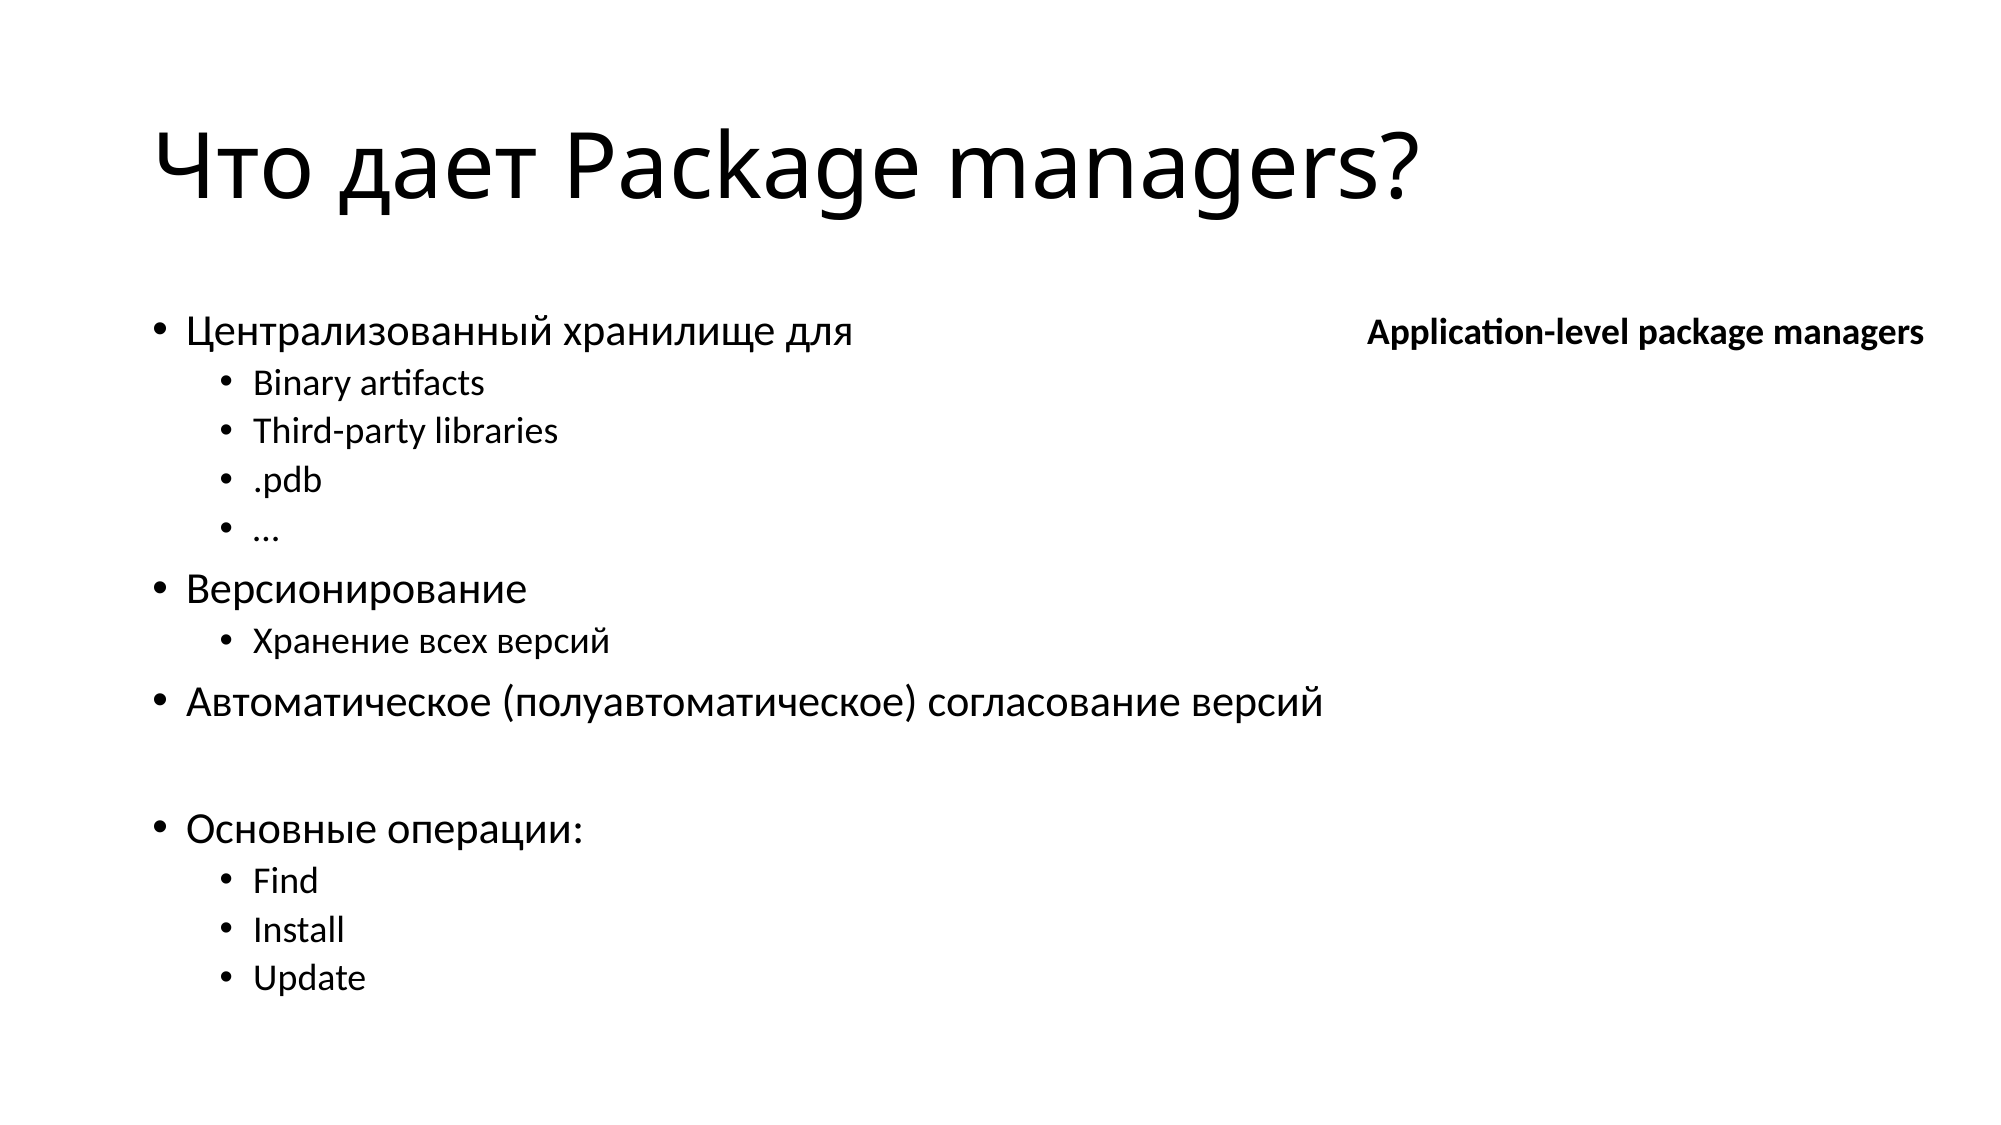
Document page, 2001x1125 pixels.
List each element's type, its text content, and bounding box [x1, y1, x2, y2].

title Что дает Package managers? [137, 59, 1863, 278]
list Централизованный хранилище для Binary artifacts Third-party libraries .pdb … Версионирование Хранение всех версий Автоматическое (полуавтоматическое) согласование версий Основные операции: Find Install Update [137, 299, 1863, 1014]
text_box Application-level package managers [1352, 299, 1941, 360]
